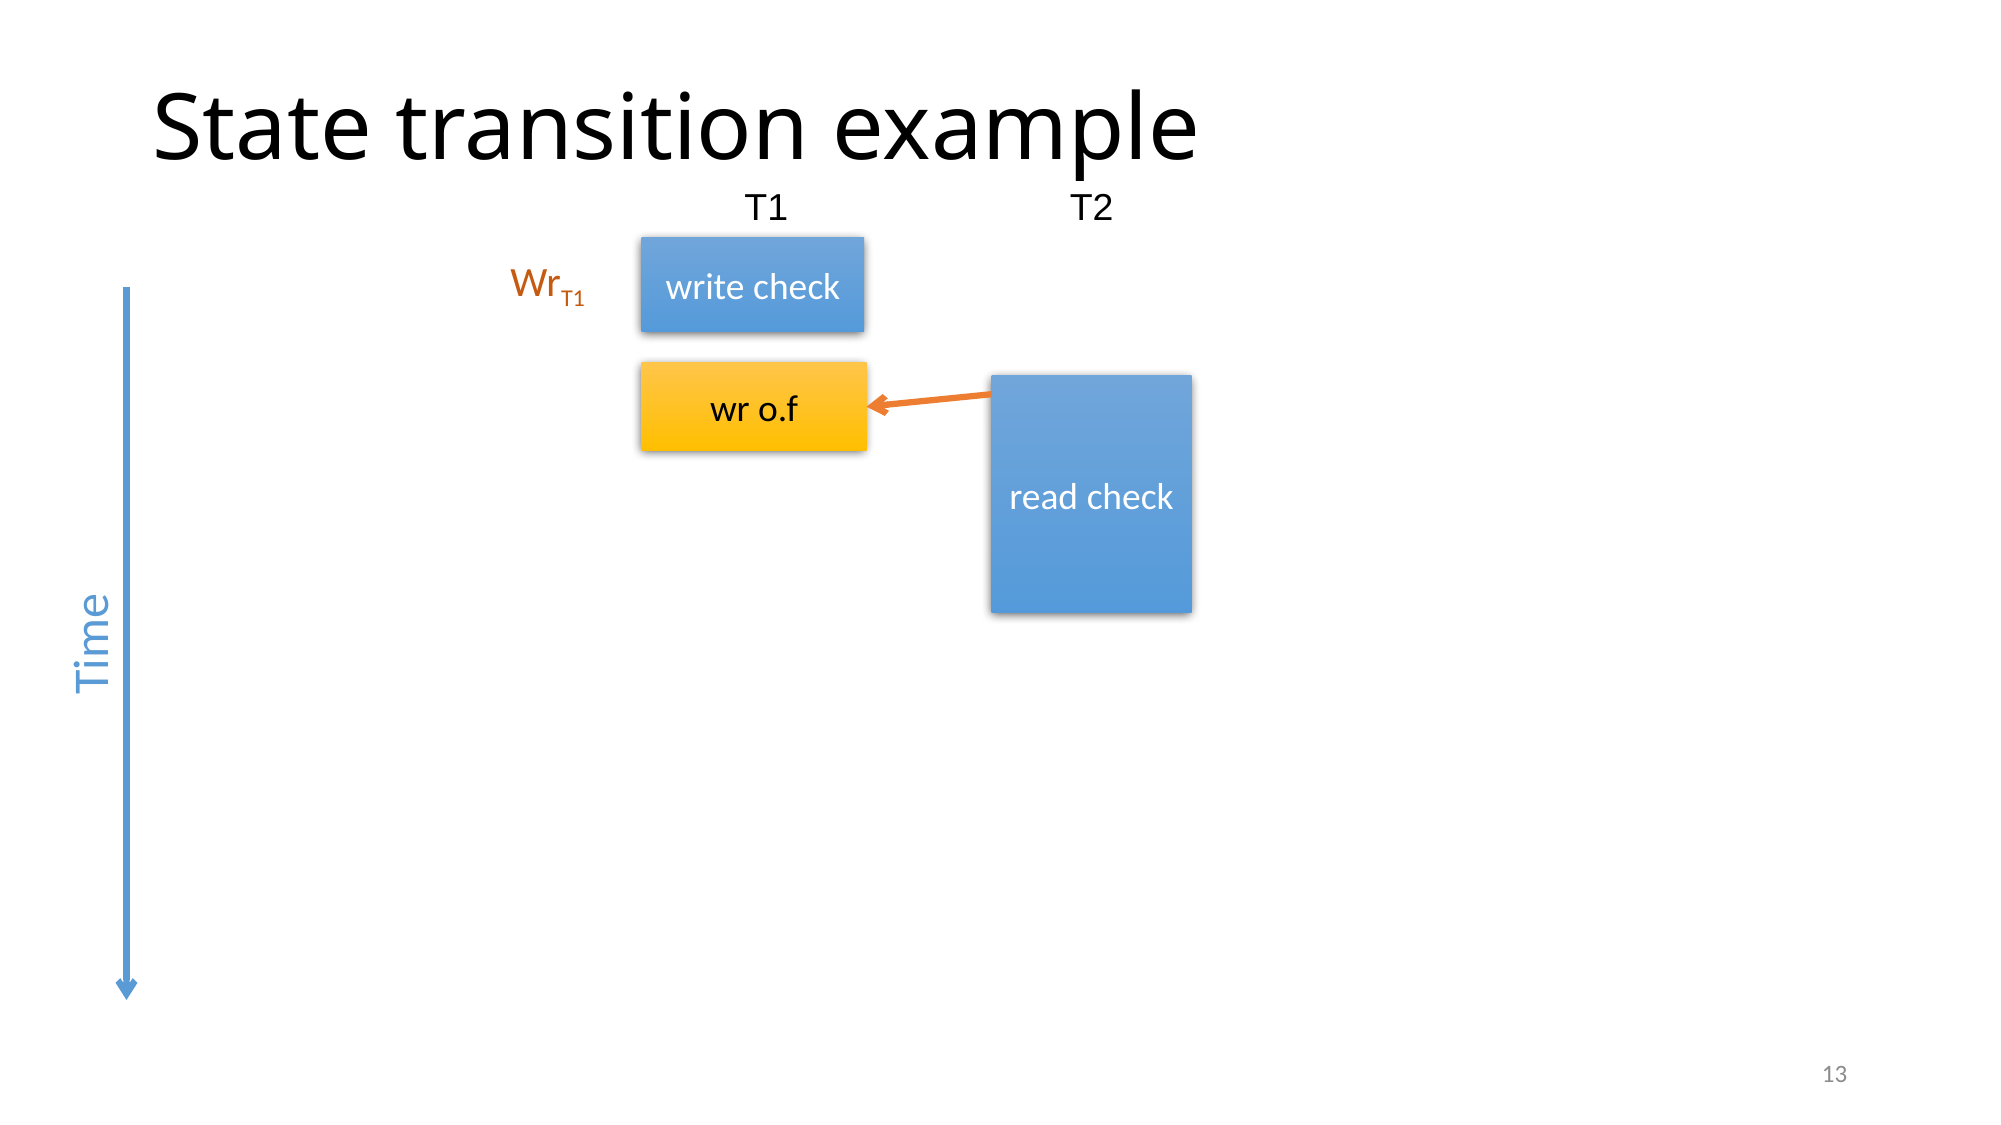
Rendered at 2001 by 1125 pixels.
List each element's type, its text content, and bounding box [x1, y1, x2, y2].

slide_number 13 [1412, 1042, 1863, 1103]
text_box Time [50, 578, 126, 710]
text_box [866, 394, 992, 407]
text_box write check [641, 237, 865, 332]
text_box read check [991, 375, 1192, 613]
text_box wr o.f [641, 362, 867, 451]
title State transition example [137, 59, 1863, 200]
text_box T2 [1055, 175, 1129, 236]
text_box WrT1 [495, 247, 647, 320]
text_box T1 [729, 175, 804, 232]
